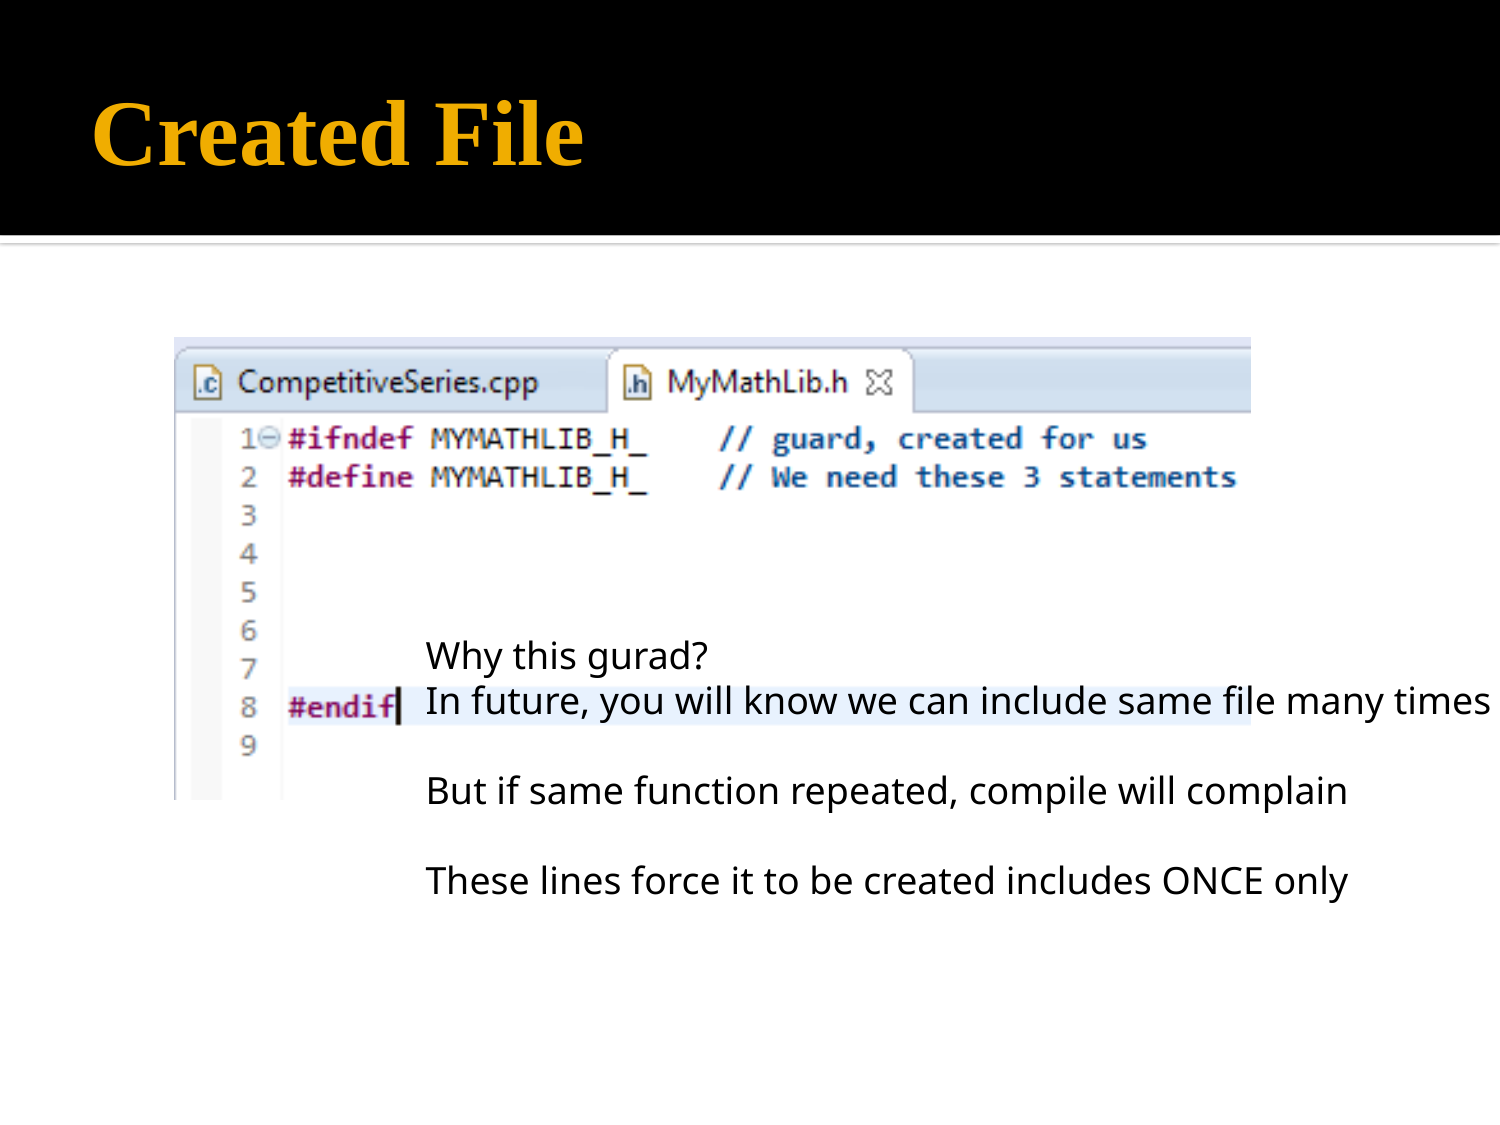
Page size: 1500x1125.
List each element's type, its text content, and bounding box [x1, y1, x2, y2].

text_box Why this gurad? In future, you will know we can include same file many times But if same function repeated, compile will complain These lines force it to be created includes ONCE only [410, 624, 1500, 910]
picture [174, 337, 1251, 800]
title Created File [75, 25, 1425, 231]
